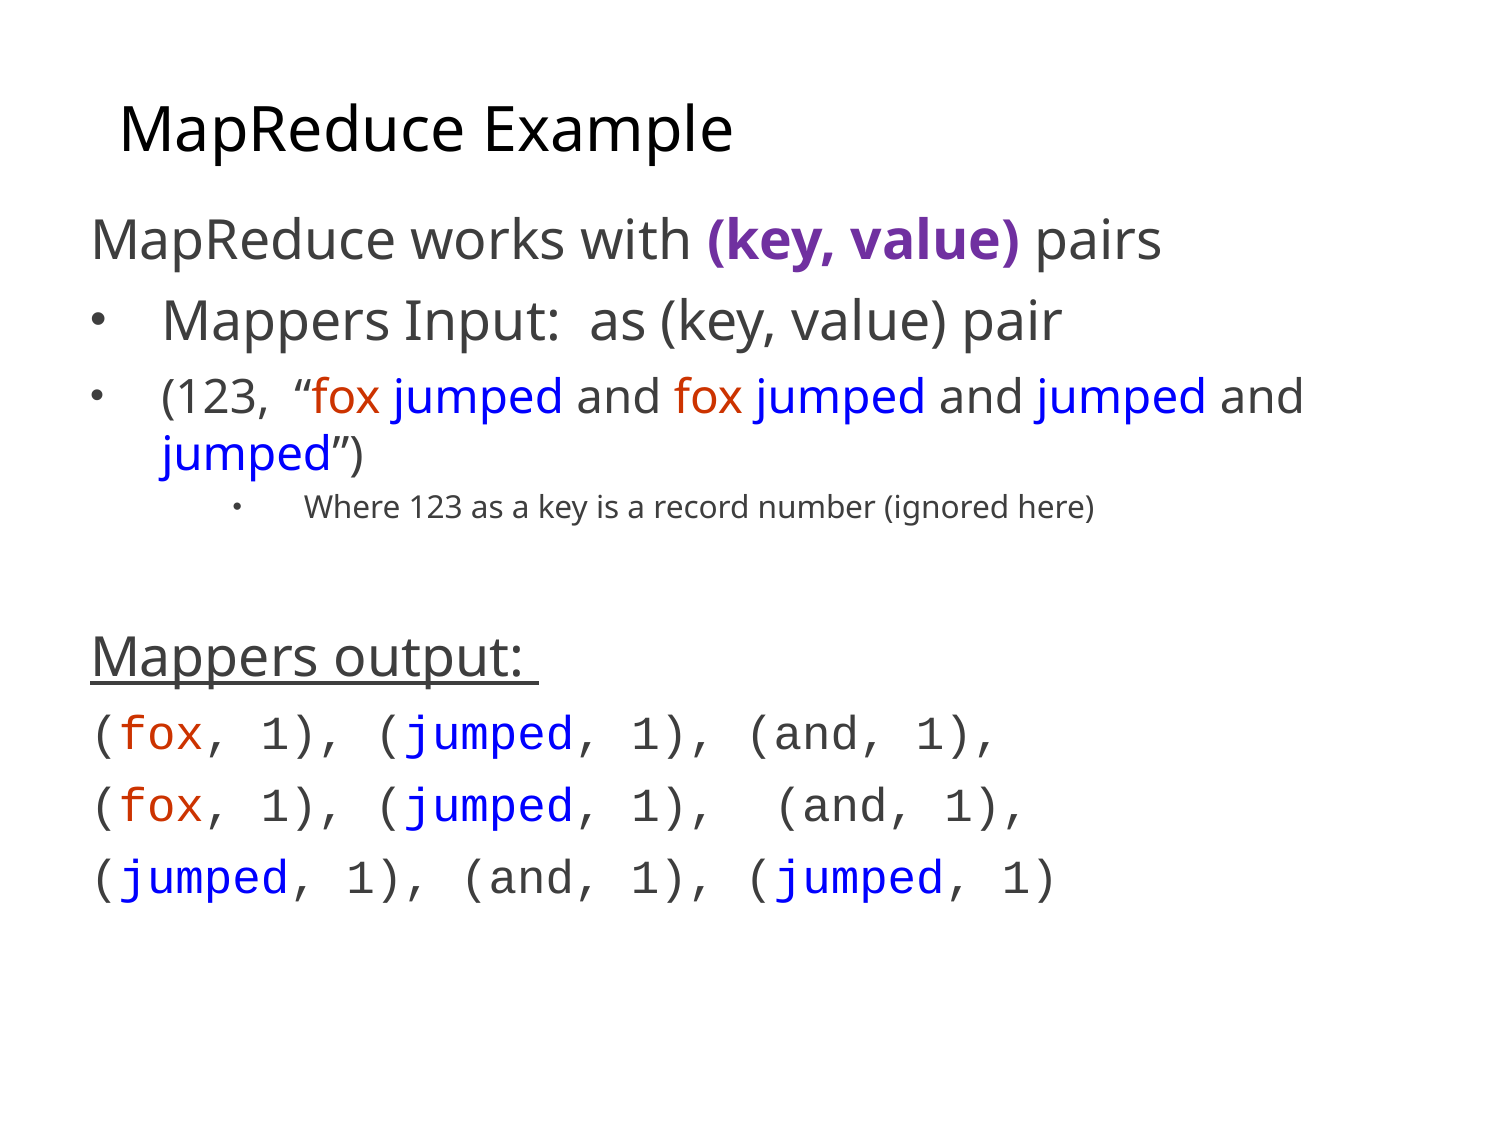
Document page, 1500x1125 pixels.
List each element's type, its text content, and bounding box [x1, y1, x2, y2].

list MapReduce works with (key, value) pairs Mappers Input: as (key, value) pair (123, “fox jumped and fox jumped and jumped and jumped”) Where 123 as a key is a record number (ignored here) Mappers output: (fox, 1), (jumped, 1), (and, 1), (fox, 1), (jumped, 1), (and, 1), (jumped, 1), (and, 1), (jumped, 1) [75, 196, 1425, 917]
title MapReduce Example [103, 90, 1397, 173]
